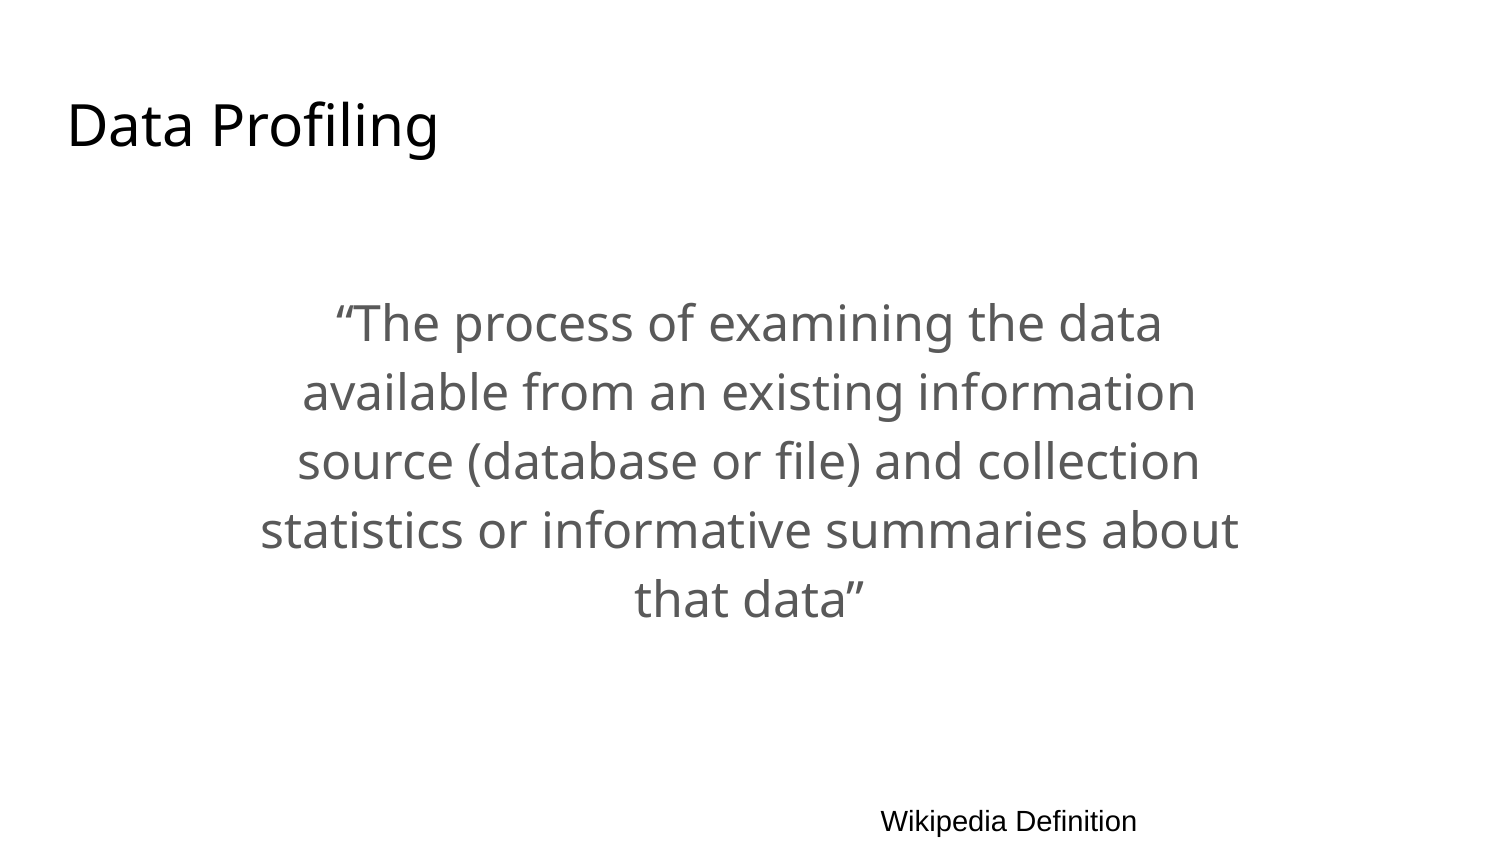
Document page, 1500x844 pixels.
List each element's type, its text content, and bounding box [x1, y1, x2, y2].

list “The process of examining the data available from an existing information source (database or file) and collection statistics or informative summaries about that data” [225, 189, 1275, 750]
title Data Profiling [51, 72, 1449, 167]
text_box Wikipedia Definition [865, 787, 1500, 844]
